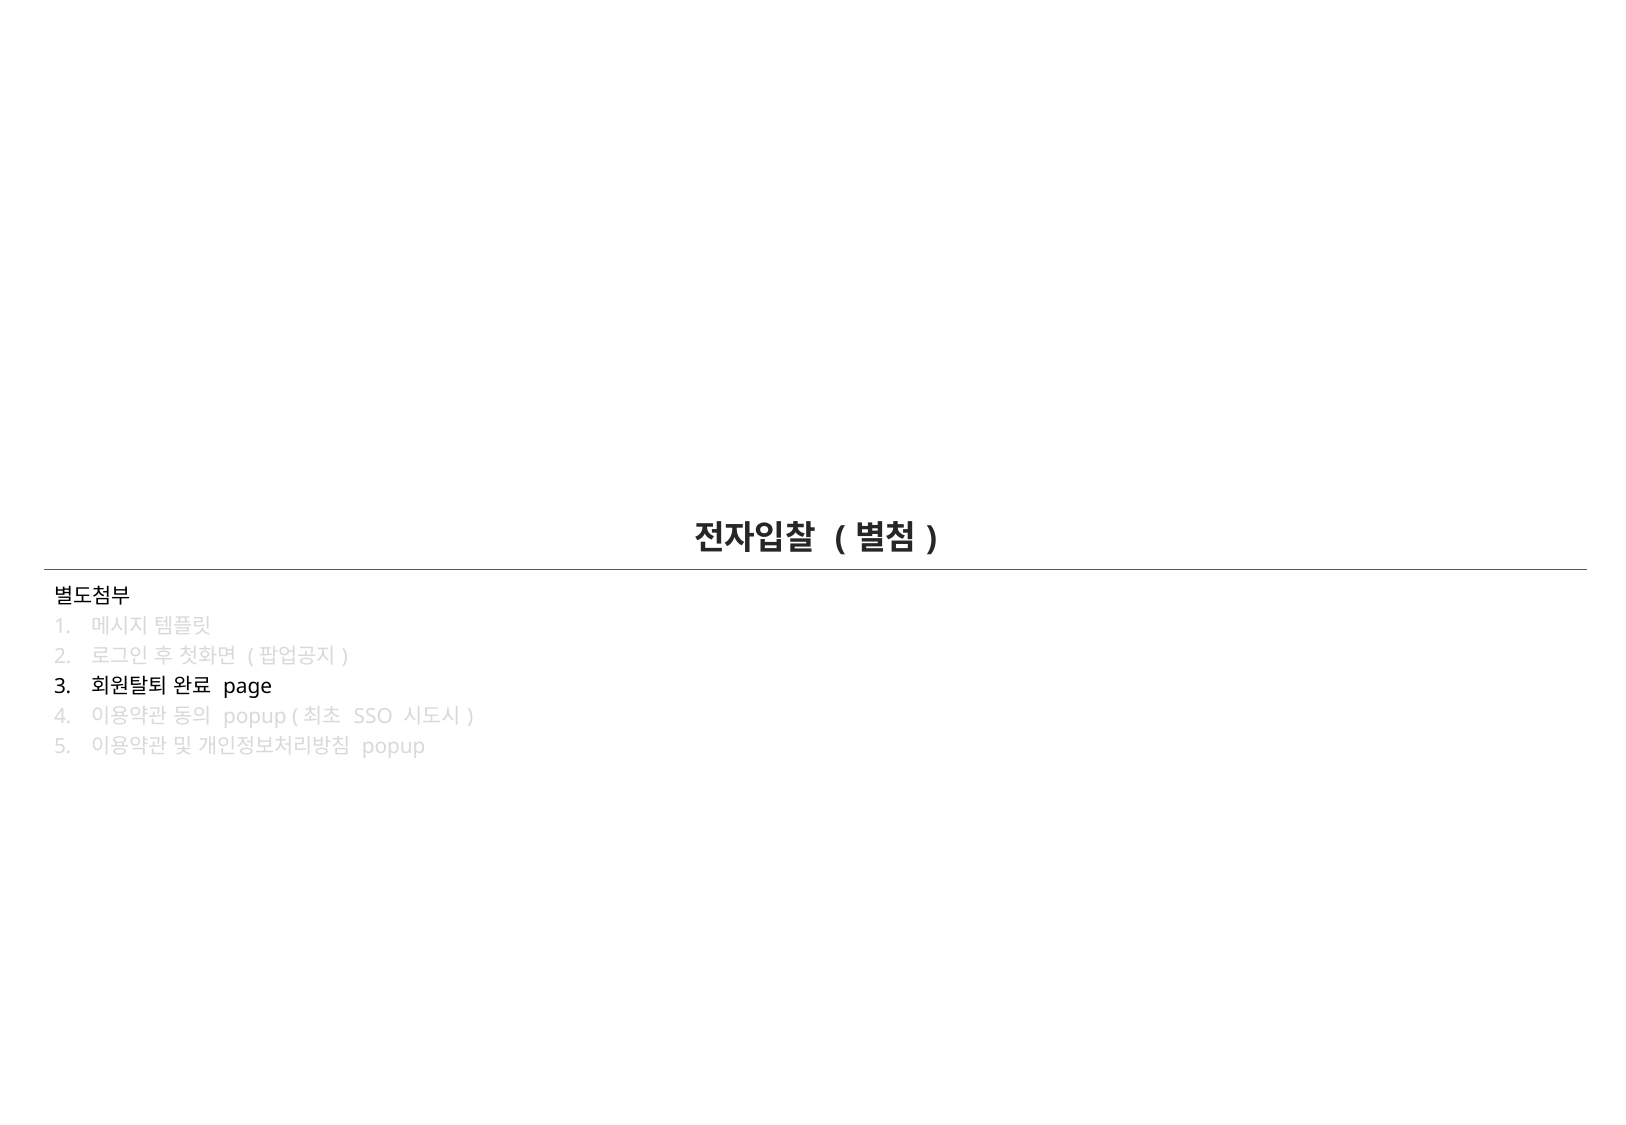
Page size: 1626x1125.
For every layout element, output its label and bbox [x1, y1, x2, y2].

table_header [44, 500, 1587, 569]
table_cell [44, 570, 1587, 770]
